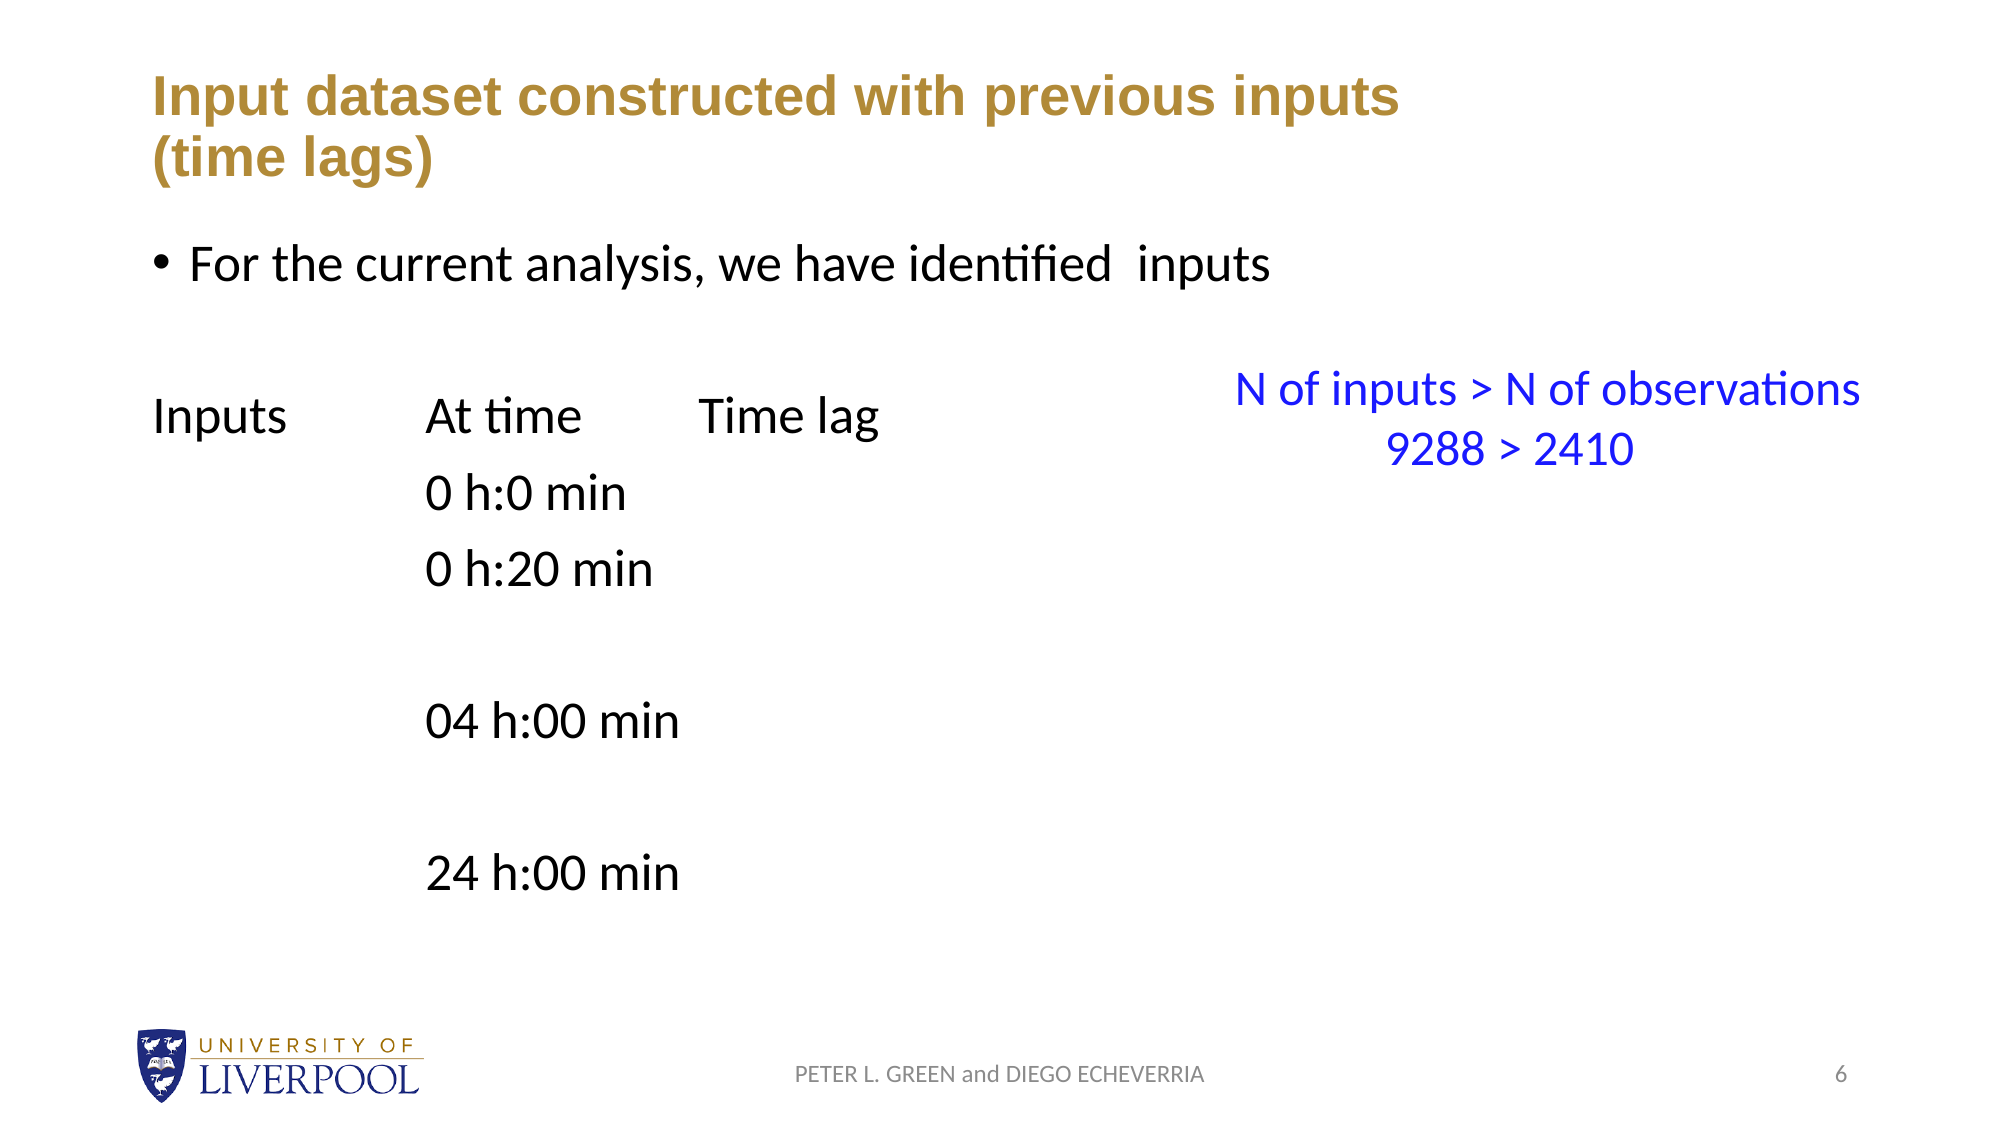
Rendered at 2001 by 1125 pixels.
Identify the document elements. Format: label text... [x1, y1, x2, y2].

slide_number 6 [1412, 1042, 1863, 1103]
title Input dataset constructed with previous inputs (time lags) [137, 59, 1863, 197]
footer PETER L. GREEN and DIEGO ECHEVERRIA [662, 1042, 1338, 1103]
text_box N of inputs > N of observations 9288 > 2410 [1220, 347, 1901, 483]
picture [137, 1029, 424, 1103]
